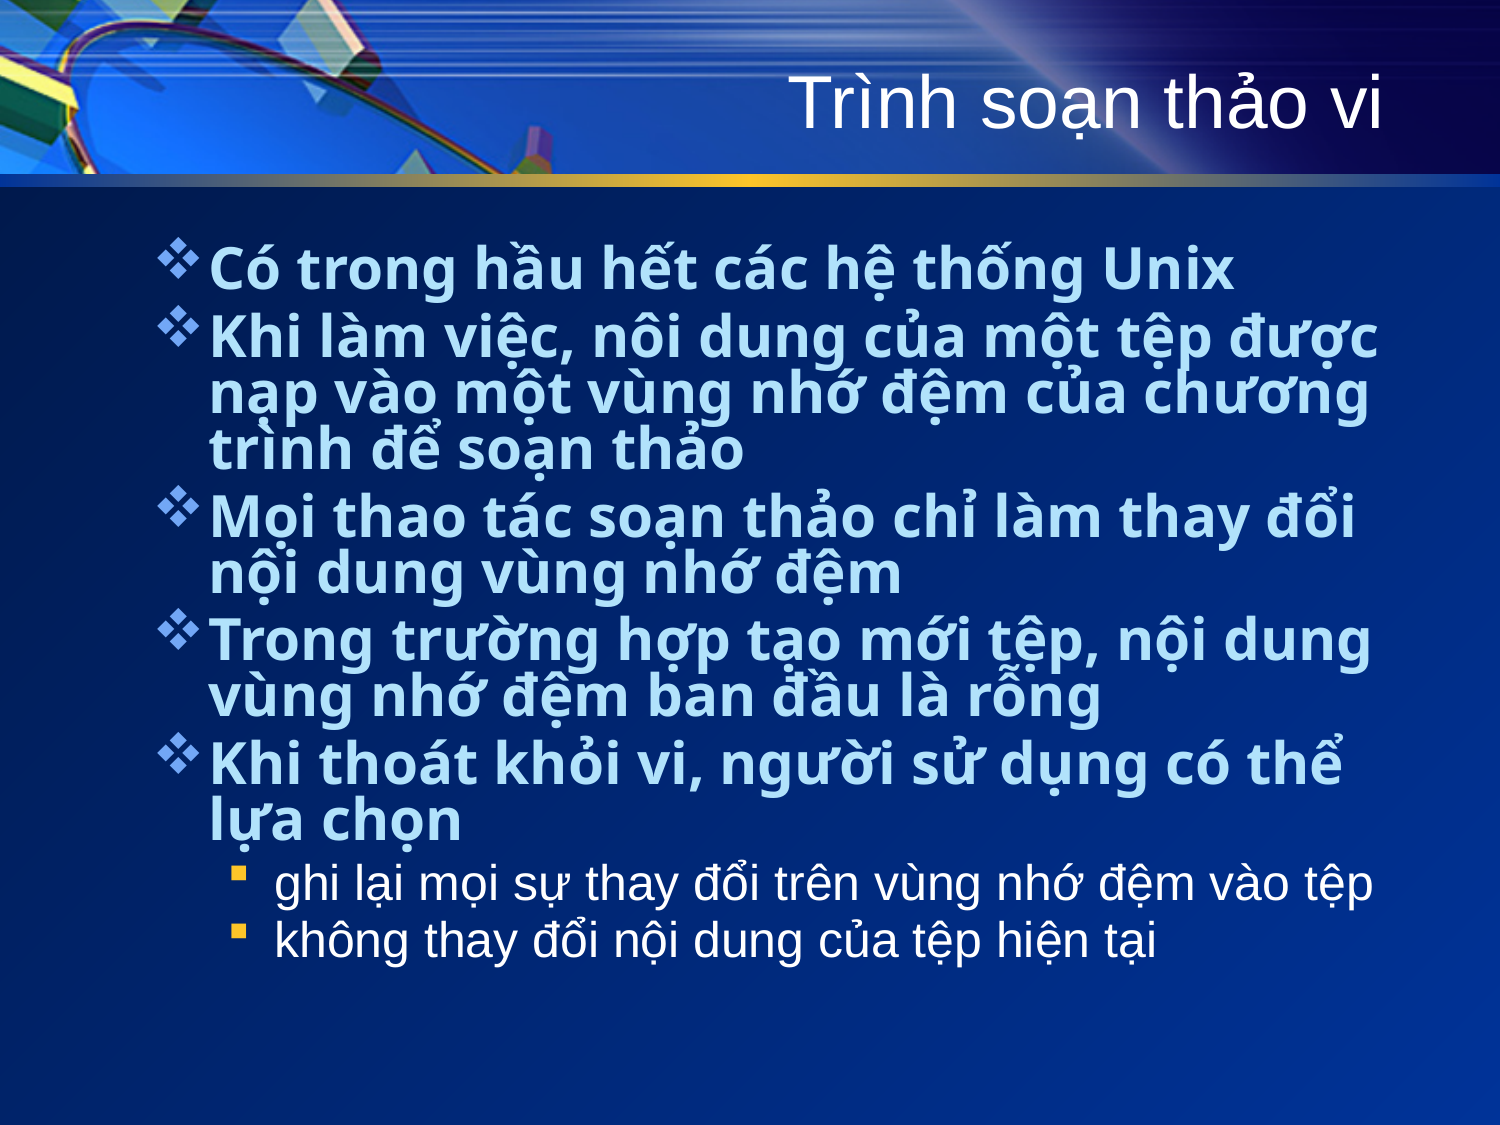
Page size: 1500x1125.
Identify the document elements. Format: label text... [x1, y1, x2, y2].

list Có trong hầu hết các hệ thống Unix Khi làm việc, nôi dung của một tệp được nạp vào một vùng nhớ đệm của chương trình để soạn thảo Mọi thao tác soạn thảo chỉ làm thay đổi nội dung vùng nhớ đệm Trong trường hợp tạo mới tệp, nội dung vùng nhớ đệm ban đầu là rỗng Khi thoát khỏi vi, người sử dụng có thể lựa chọn ghi lại mọi sự thay đổi trên vùng nhớ đệm vào tệp không thay đổi nội dung của tệp hiện tại [137, 237, 1426, 1063]
title Trình soạn thảo vi [162, 52, 1401, 145]
picture [0, 0, 1500, 175]
